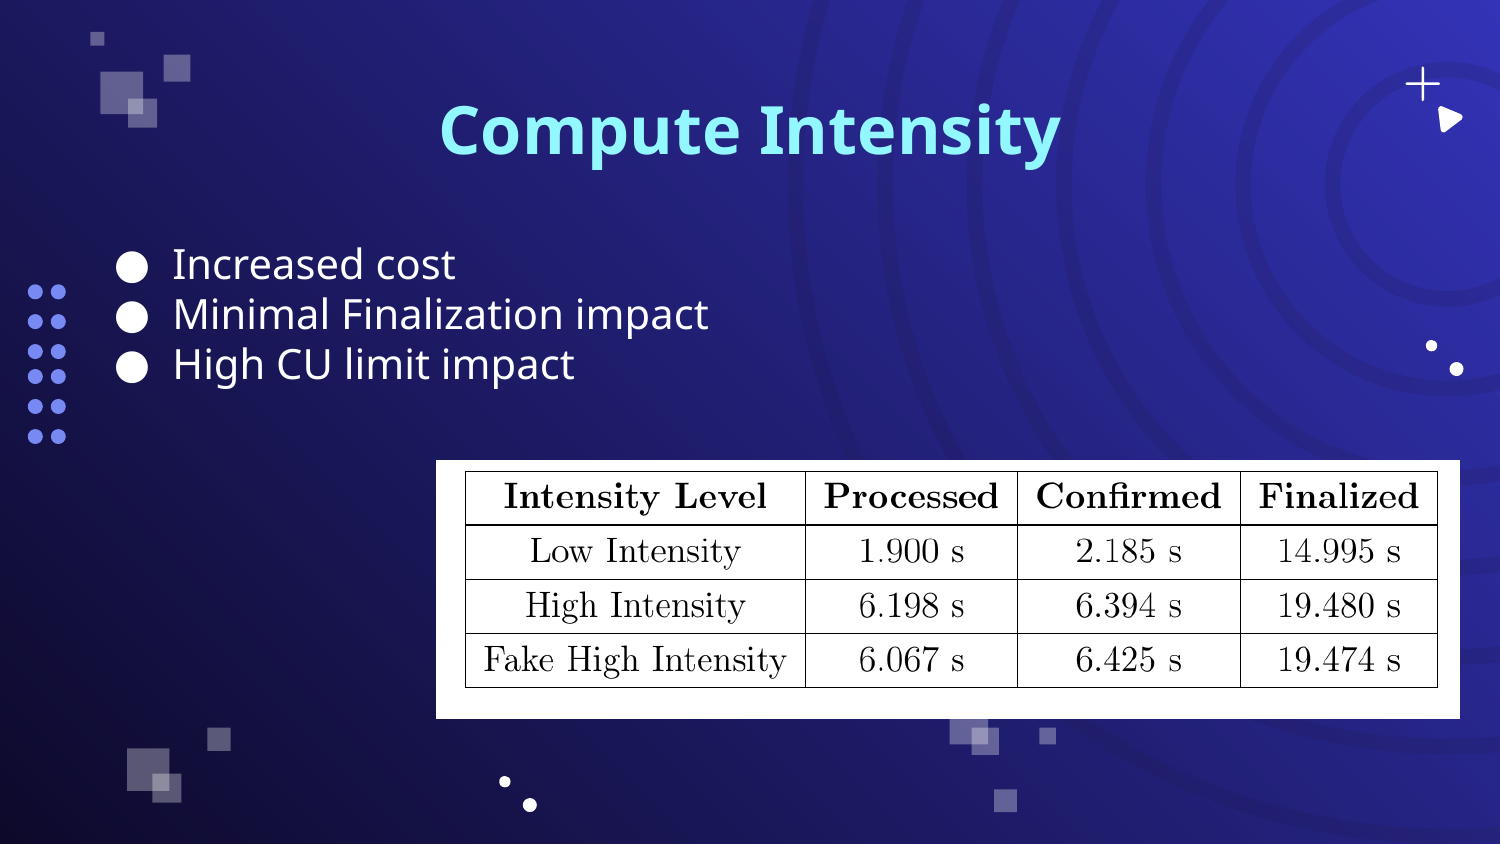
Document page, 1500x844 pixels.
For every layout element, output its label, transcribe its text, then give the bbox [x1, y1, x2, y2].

list Increased cost Minimal Finalization impact High CU limit impact [82, 137, 1394, 443]
title Compute Intensity [118, 88, 1382, 137]
picture [435, 459, 1460, 719]
